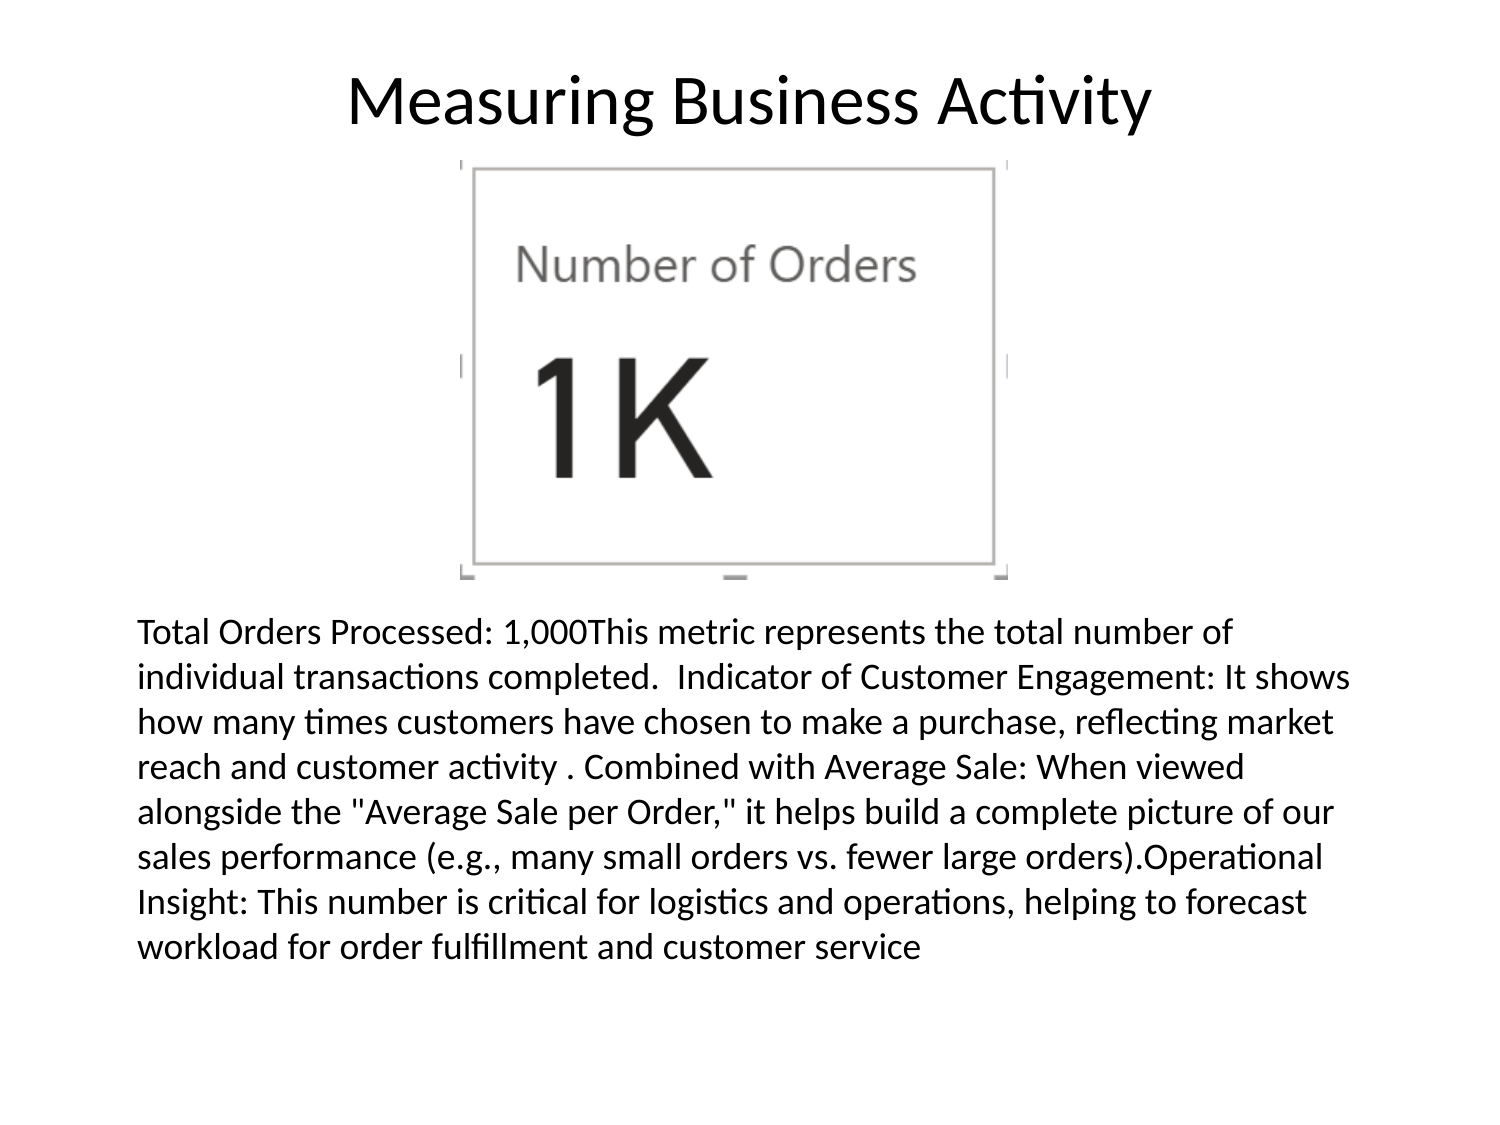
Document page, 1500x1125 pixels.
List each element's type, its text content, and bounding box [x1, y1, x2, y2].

title Measuring Business Activity [75, 45, 1425, 233]
text_box Total Orders Processed: 1,000This metric represents the total number of individual transactions completed. Indicator of Customer Engagement: It shows how many times customers have chosen to make a purchase, reflecting market reach and customer activity . Combined with Average Sale: When viewed alongside the "Average Sale per Order," it helps build a complete picture of our sales performance (e.g., many small orders vs. fewer large orders).Operational Insight: This number is critical for logistics and operations, helping to forecast workload for order fulfillment and customer service [122, 599, 1378, 975]
picture [459, 160, 1008, 580]
